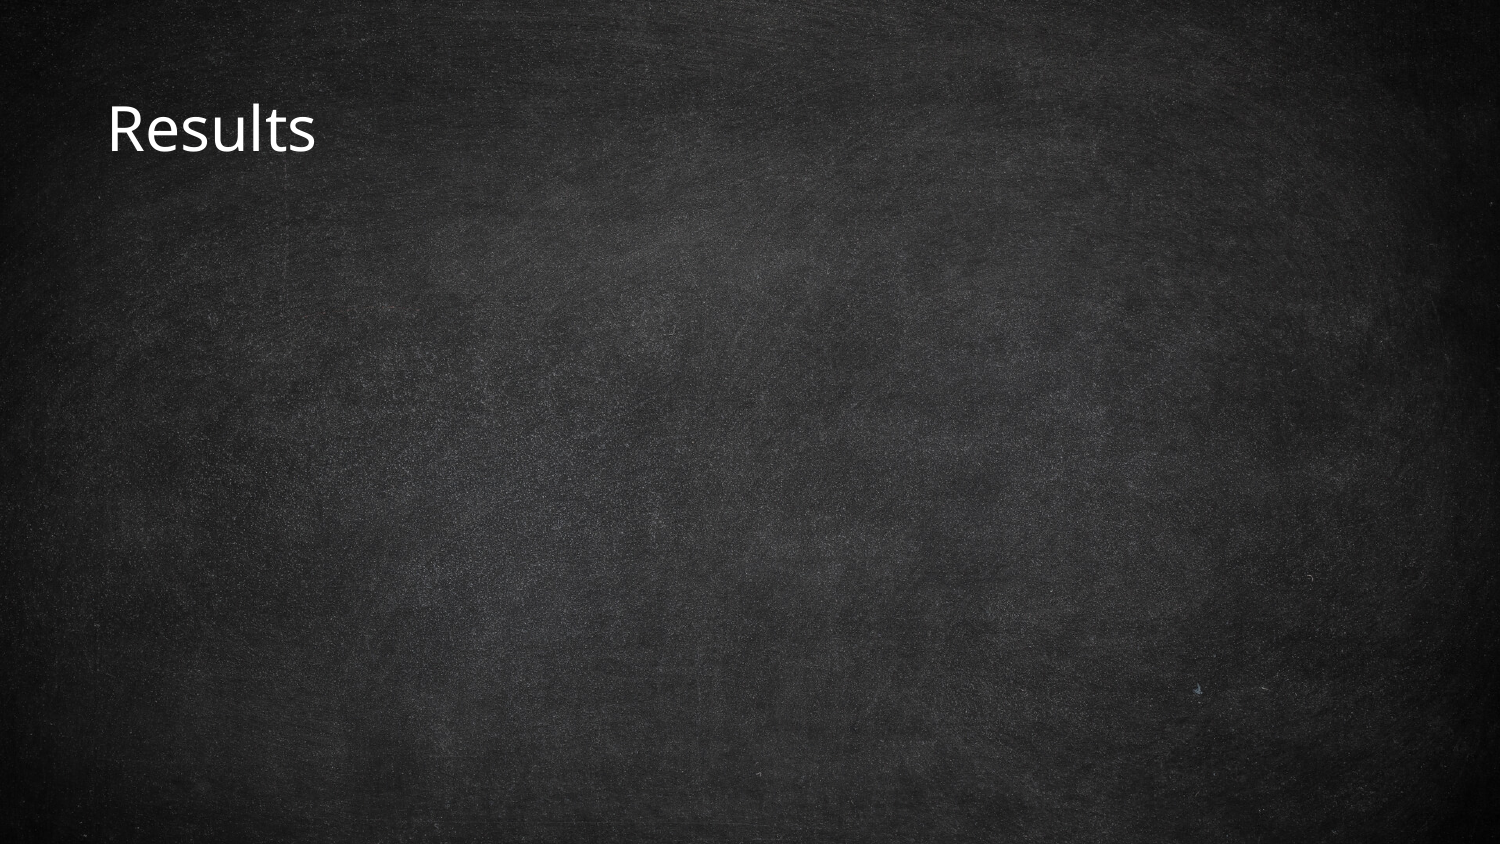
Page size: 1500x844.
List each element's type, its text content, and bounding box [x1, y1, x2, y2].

picture [0, 0, 1500, 844]
text_box Results [89, 97, 1102, 163]
